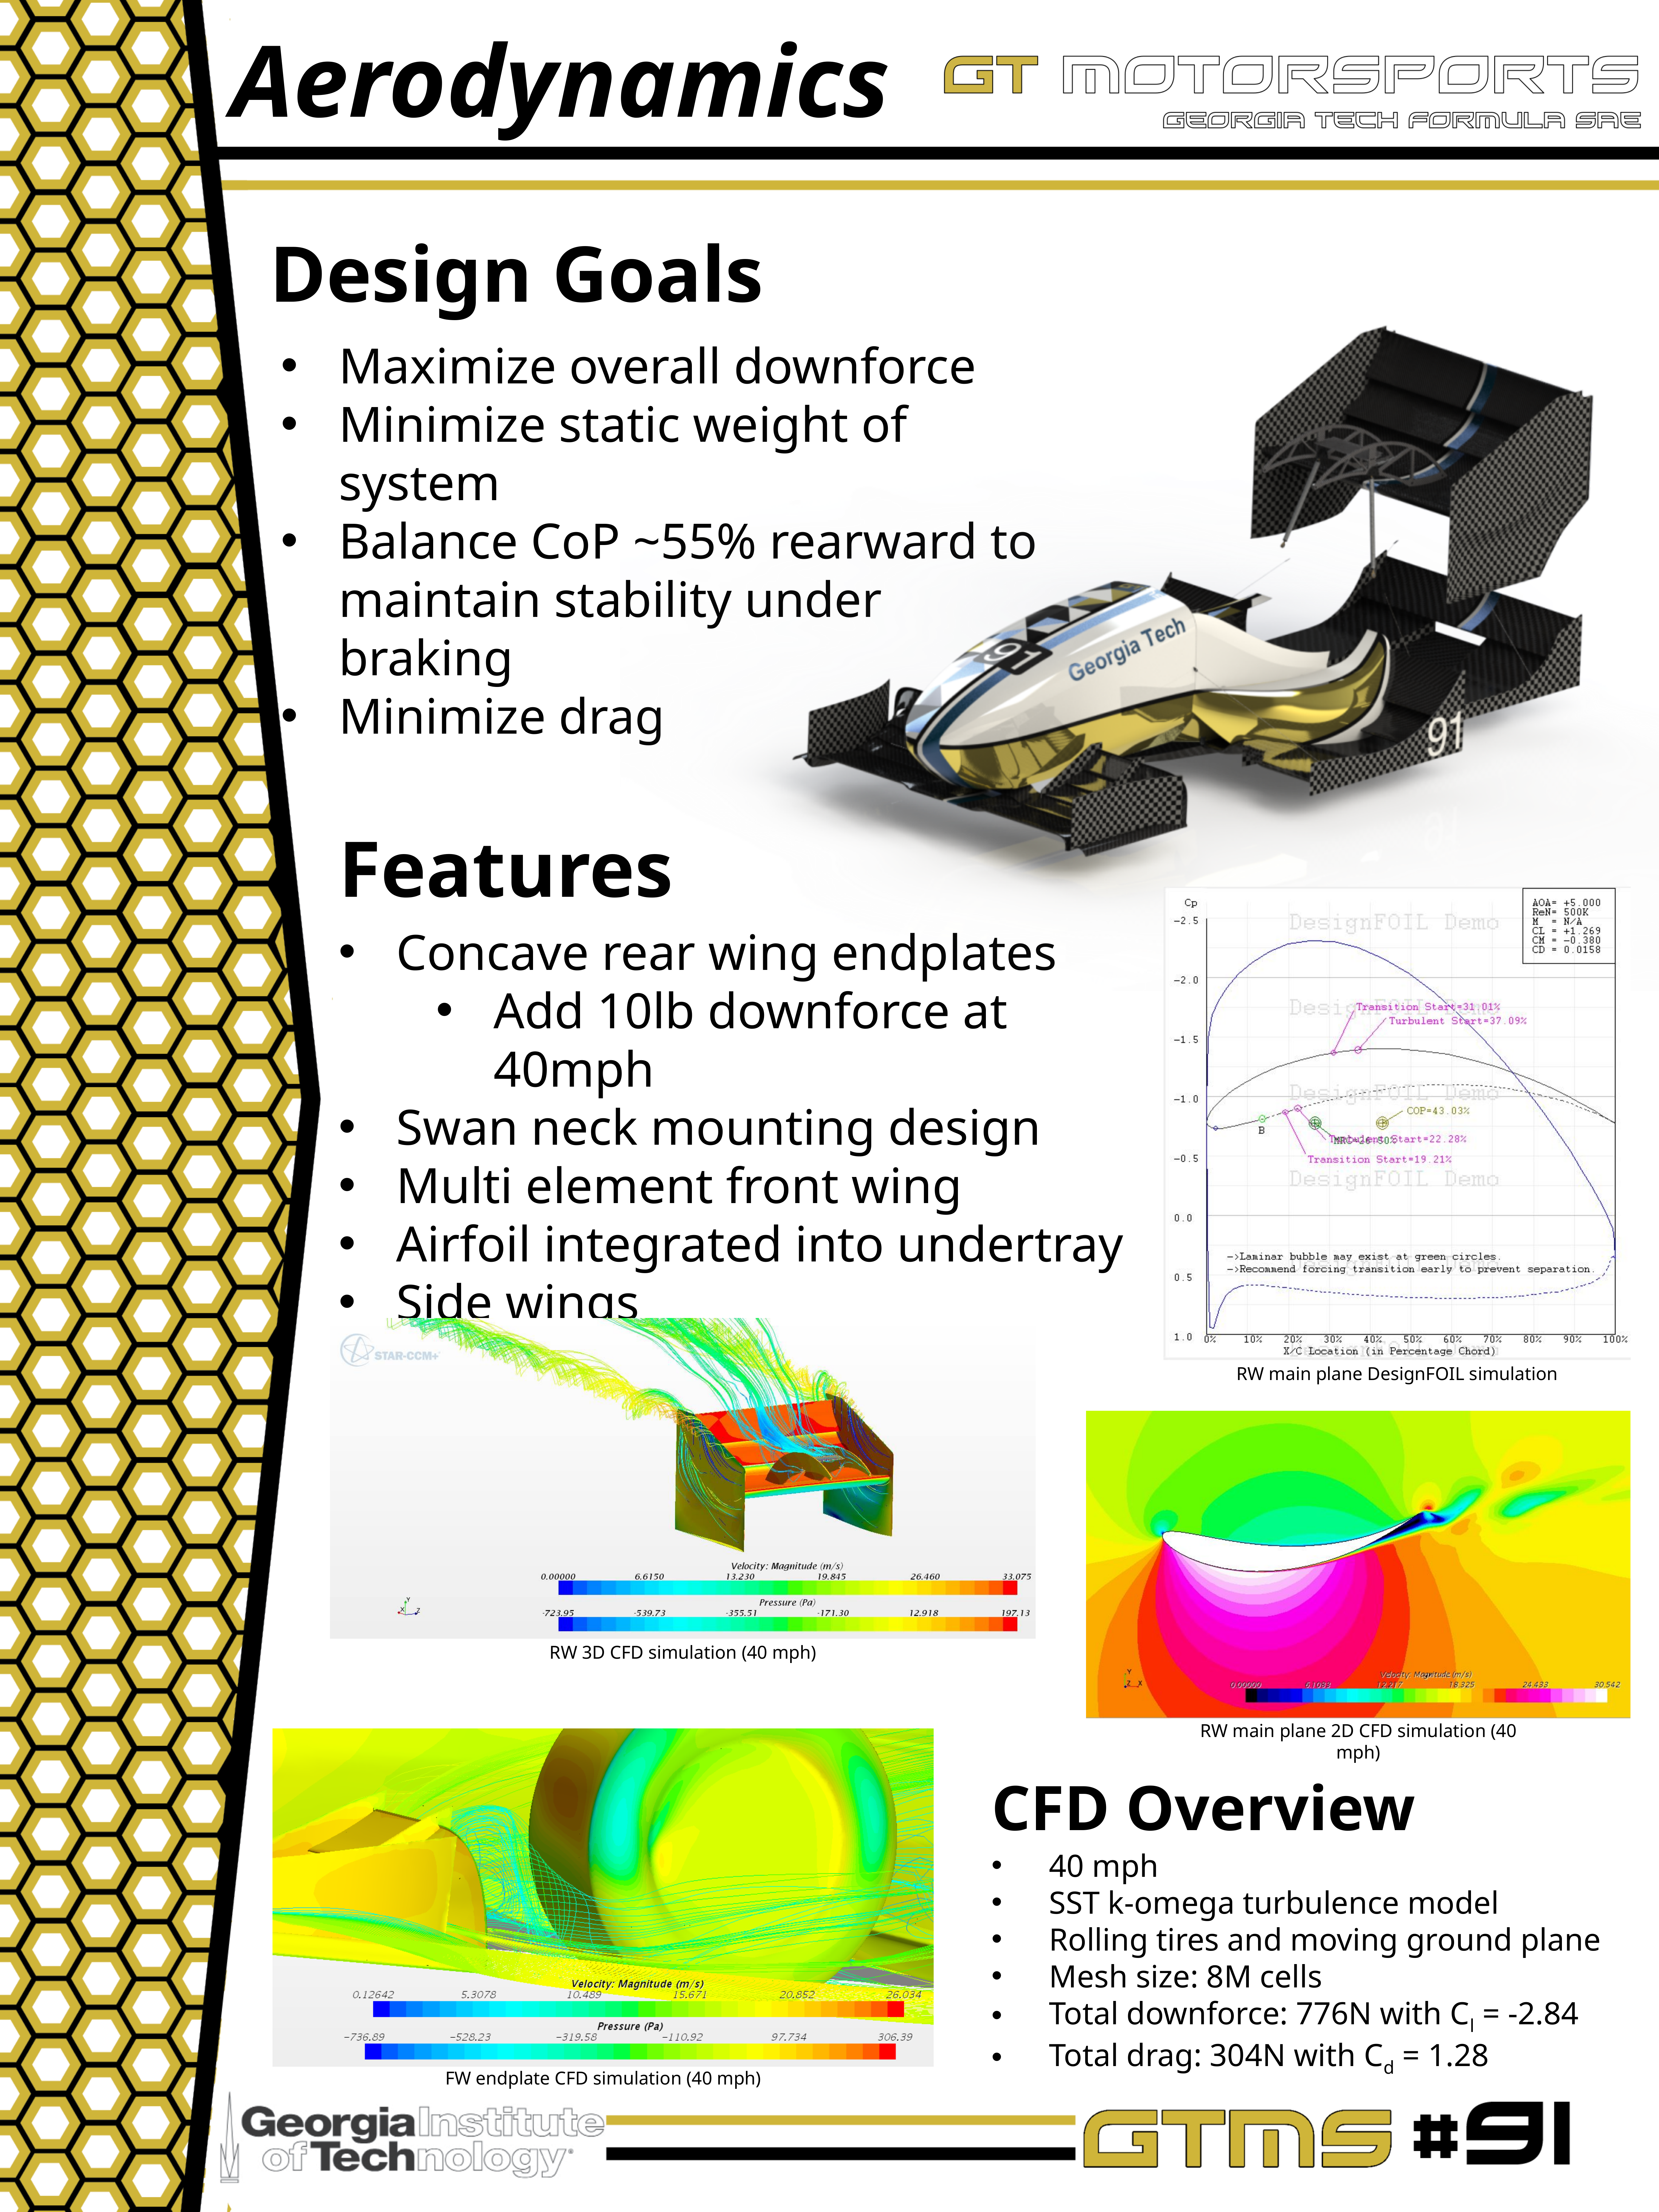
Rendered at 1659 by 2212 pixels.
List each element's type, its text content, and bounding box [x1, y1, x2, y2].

text_box 40 mph SST k-omega turbulence model Rolling tires and moving ground plane Mesh size: 8M cells Total downforce: 776N with Cl = -2.84 Total drag: 304N with Cd = 1.28 [987, 1844, 1659, 2080]
text_box Design Goals [265, 223, 618, 320]
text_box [330, 1318, 1036, 1665]
text_box Maximize overall downforce Minimize static weight of system Balance CoP ~55% rearward to maintain stability under braking Minimize drag [276, 333, 618, 746]
picture [0, 0, 1659, 2212]
text_box CFD Overview [987, 1766, 1575, 1844]
text_box Features [334, 818, 618, 915]
text_box Concave rear wing endplates Add 10lb downforce at 40mph Swan neck mounting design Multi element front wing Airfoil integrated into undertray Side wings [334, 919, 1162, 1332]
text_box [273, 1728, 934, 2091]
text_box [1163, 887, 1631, 1386]
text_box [1086, 1411, 1631, 1744]
text_box Aerodynamics [226, 15, 945, 139]
